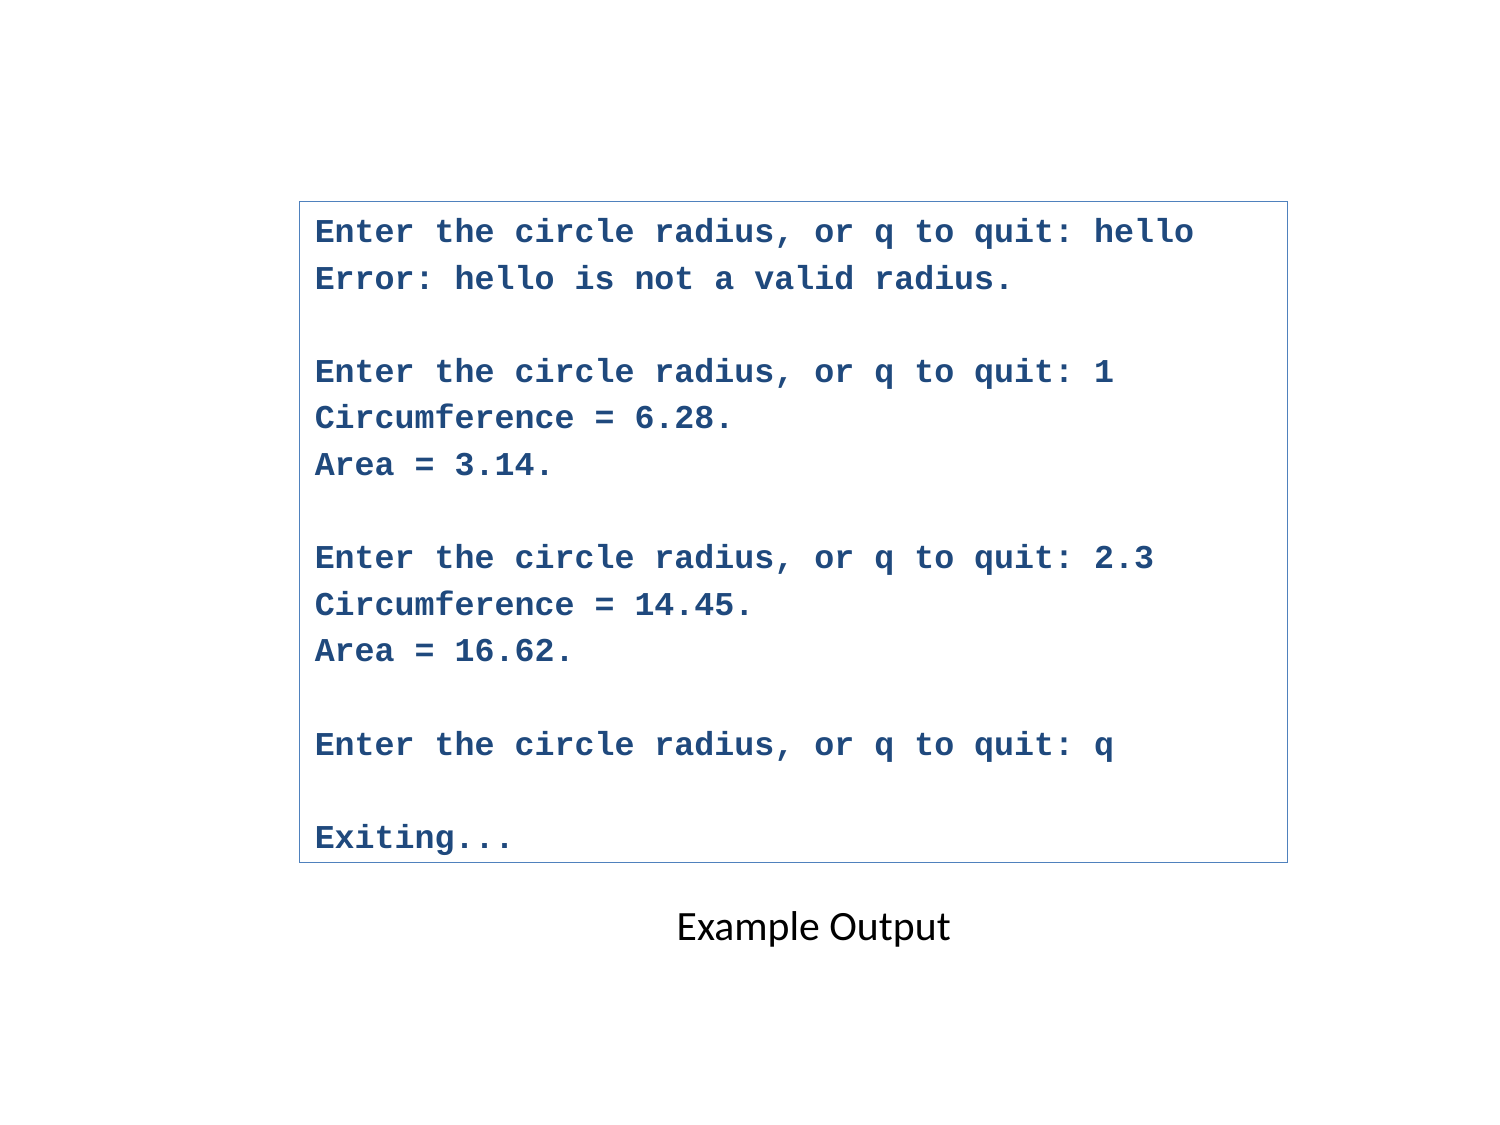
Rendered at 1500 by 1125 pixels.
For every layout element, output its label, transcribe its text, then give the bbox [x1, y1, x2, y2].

text_box Example Output [661, 891, 967, 957]
text_box Enter the circle radius, or q to quit: hello Error: hello is not a valid radius. Enter the circle radius, or q to quit: 1 Circumference = 6.28. Area = 3.14. Enter the circle radius, or q to quit: 2.3 Circumference = 14.45. Area = 16.62. Enter the circle radius, or q to quit: q Exiting... [299, 201, 1288, 863]
